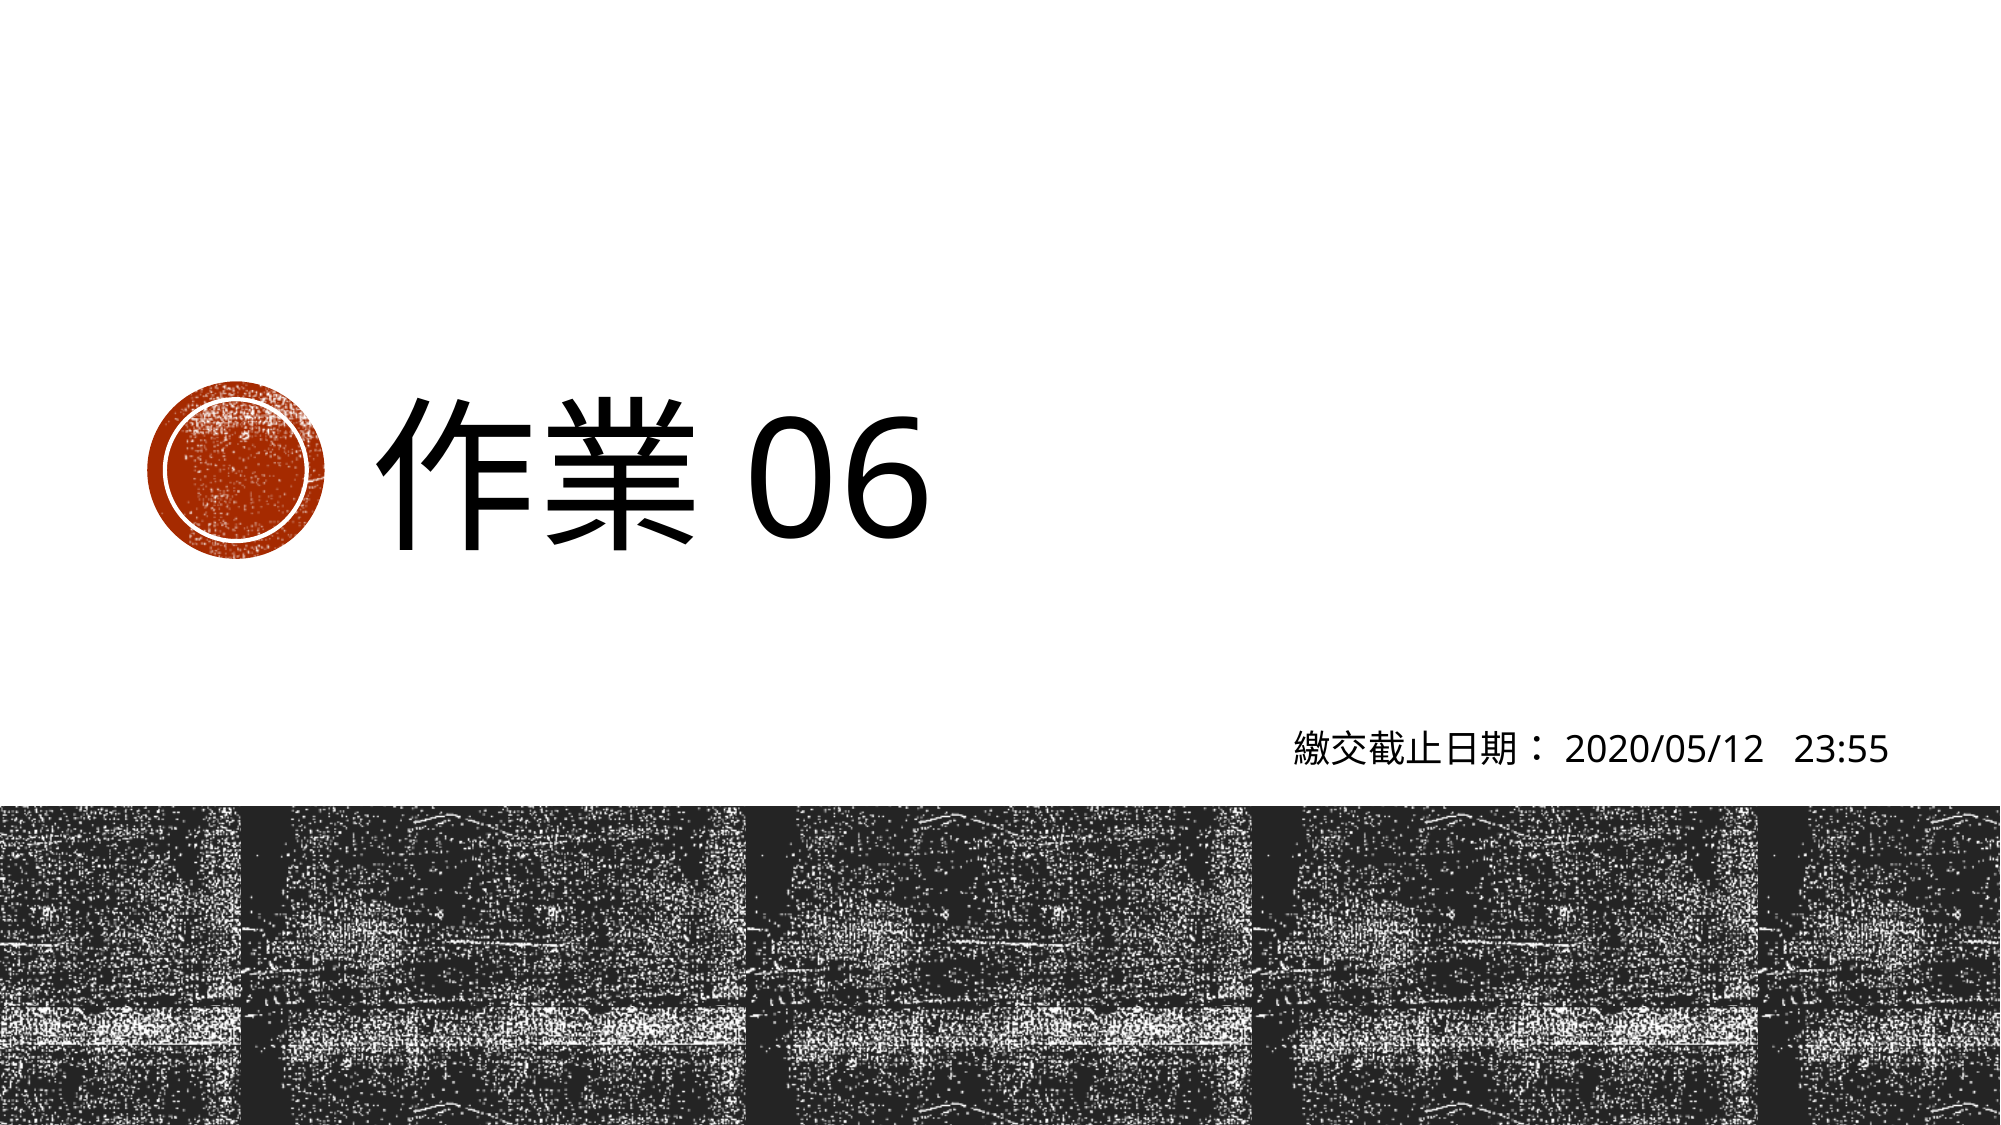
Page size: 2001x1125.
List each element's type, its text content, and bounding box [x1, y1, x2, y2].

text_box 繳交截止日期：2020/05/12 23:55 [1278, 717, 1905, 778]
title 作業06 [355, 201, 1878, 779]
